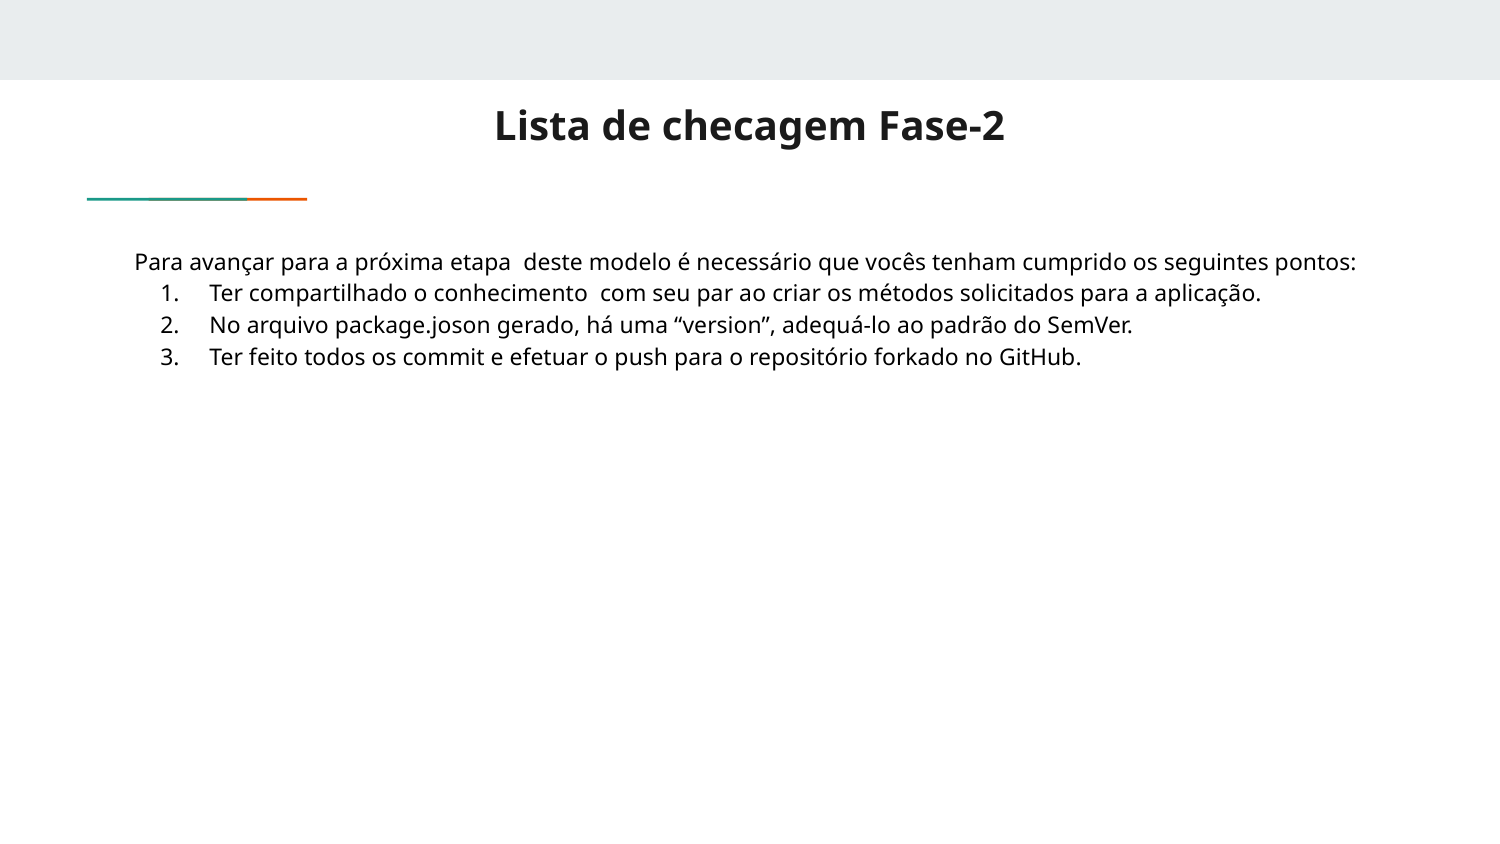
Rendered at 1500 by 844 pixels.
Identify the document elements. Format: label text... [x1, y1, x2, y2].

list Para avançar para a próxima etapa deste modelo é necessário que vocês tenham cumprido os seguintes pontos: Ter compartilhado o conhecimento com seu par ao criar os métodos solicitados para a aplicação. No arquivo package.joson gerado, há uma “version”, adequá-lo ao padrão do SemVer. Ter feito todos os commit e efetuar o push para o repositório forkado no GitHub. [119, 228, 1381, 809]
title Lista de checagem Fase-2 [119, 85, 1381, 173]
